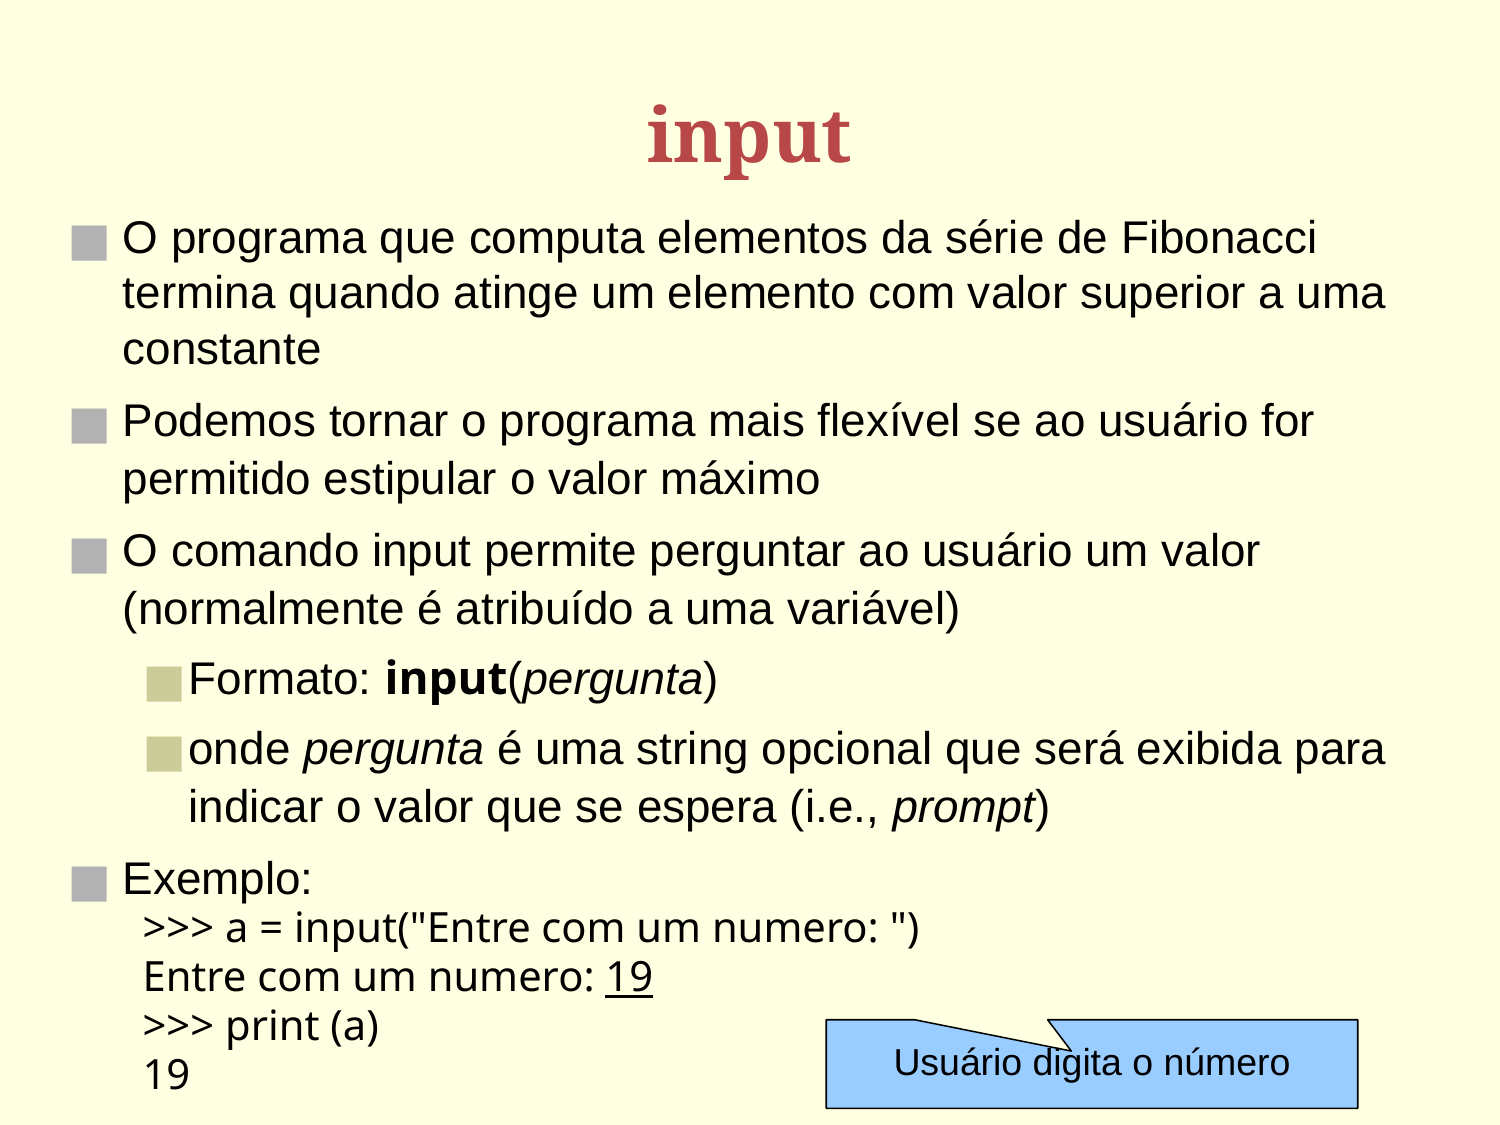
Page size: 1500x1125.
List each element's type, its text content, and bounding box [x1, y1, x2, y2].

list O programa que computa elementos da série de Fibonacci termina quando atinge um elemento com valor superior a uma constante Podemos tornar o programa mais flexível se ao usuário for permitido estipular o valor máximo O comando input permite perguntar ao usuário um valor (normalmente é atribuído a uma variável)‏ Formato: input(pergunta)‏ onde pergunta é uma string opcional que será exibida para indicar o valor que se espera (i.e., prompt)‏ Exemplo: >>> a = input‏("Entre com um numero: ") Entre com um numero: 19 >>> print (a) 19 [67, 206, 1418, 1125]
title input [75, 44, 1425, 233]
text_box Usuário digita o número [826, 1019, 1358, 1109]
